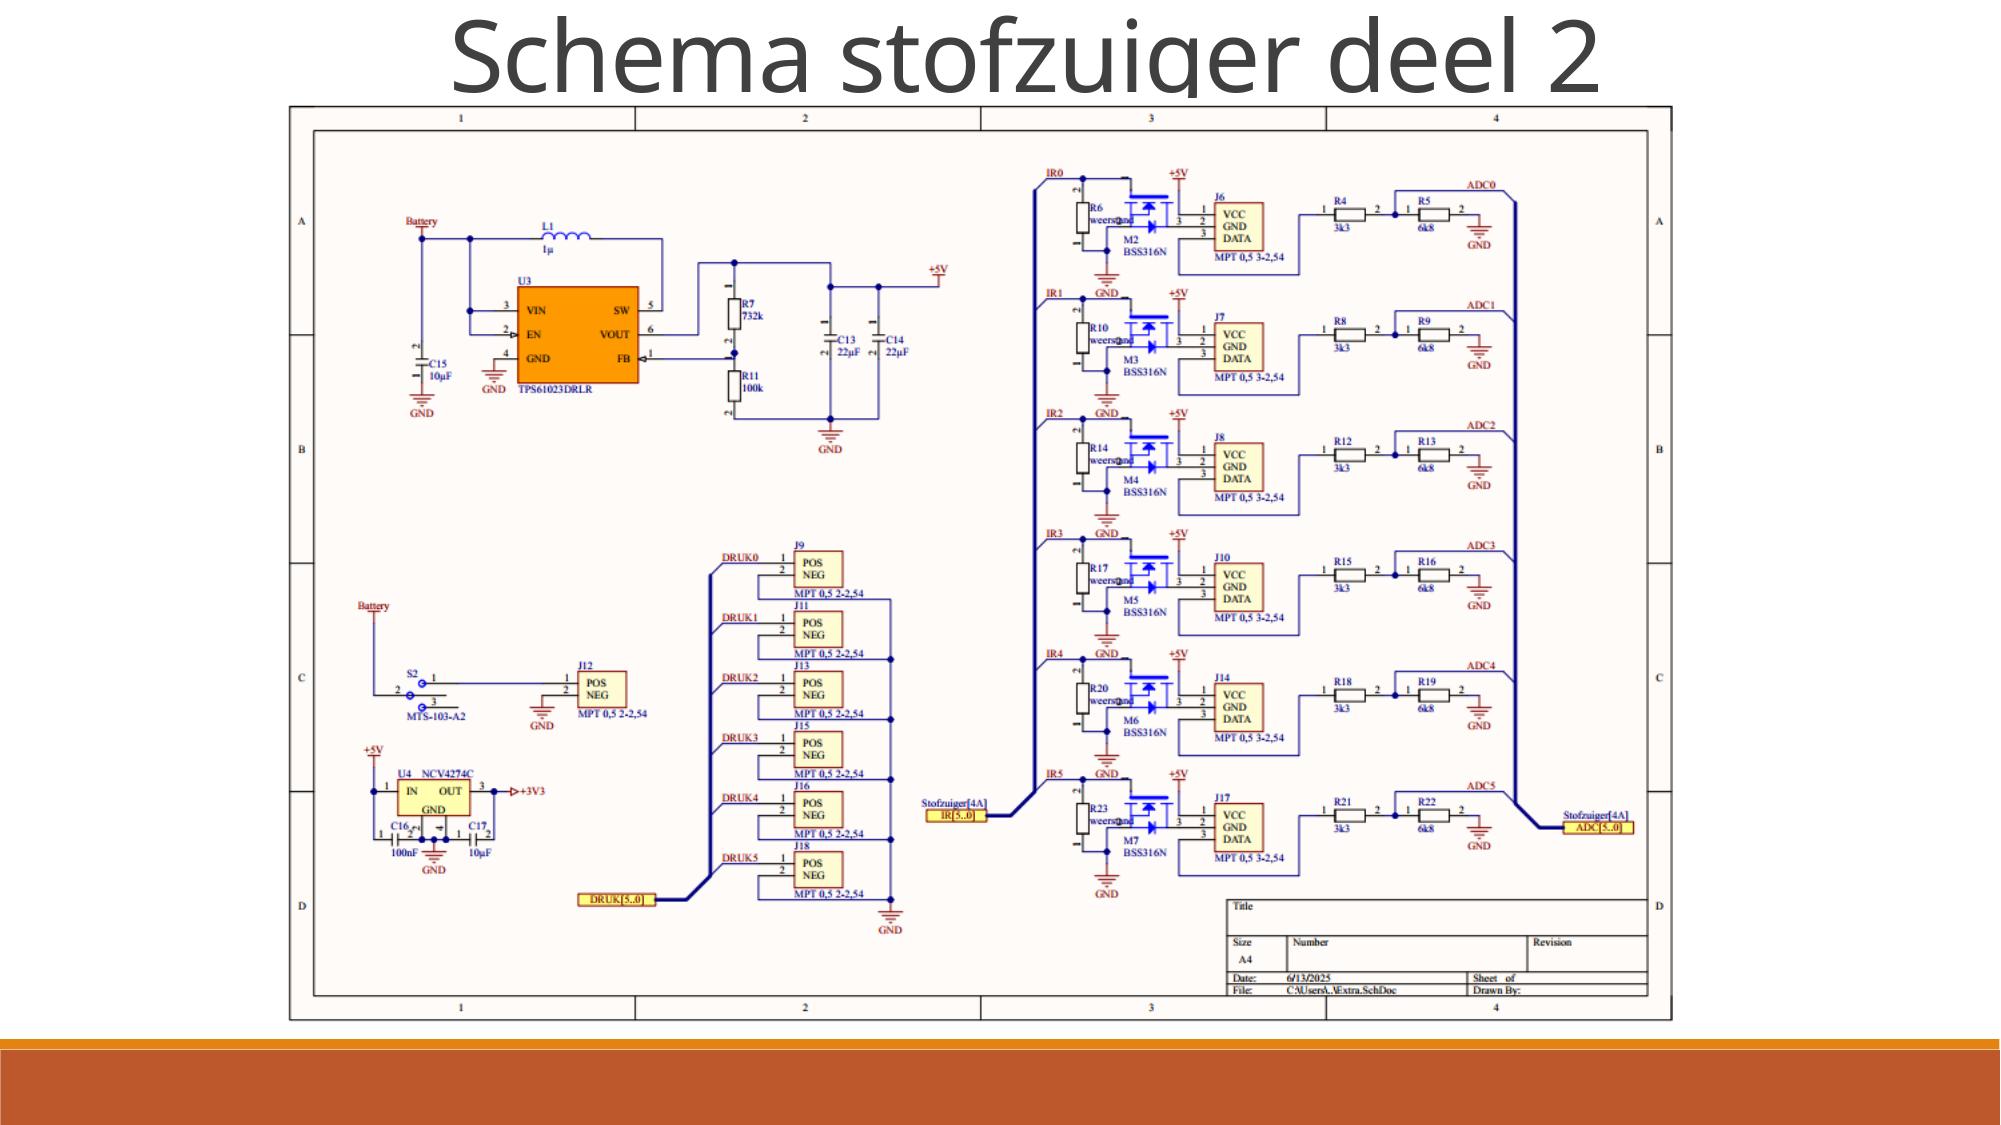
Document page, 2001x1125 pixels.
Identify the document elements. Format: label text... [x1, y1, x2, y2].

picture [284, 98, 1677, 1027]
text_box Schema stofzuiger deel 2 [434, 3, 2000, 242]
